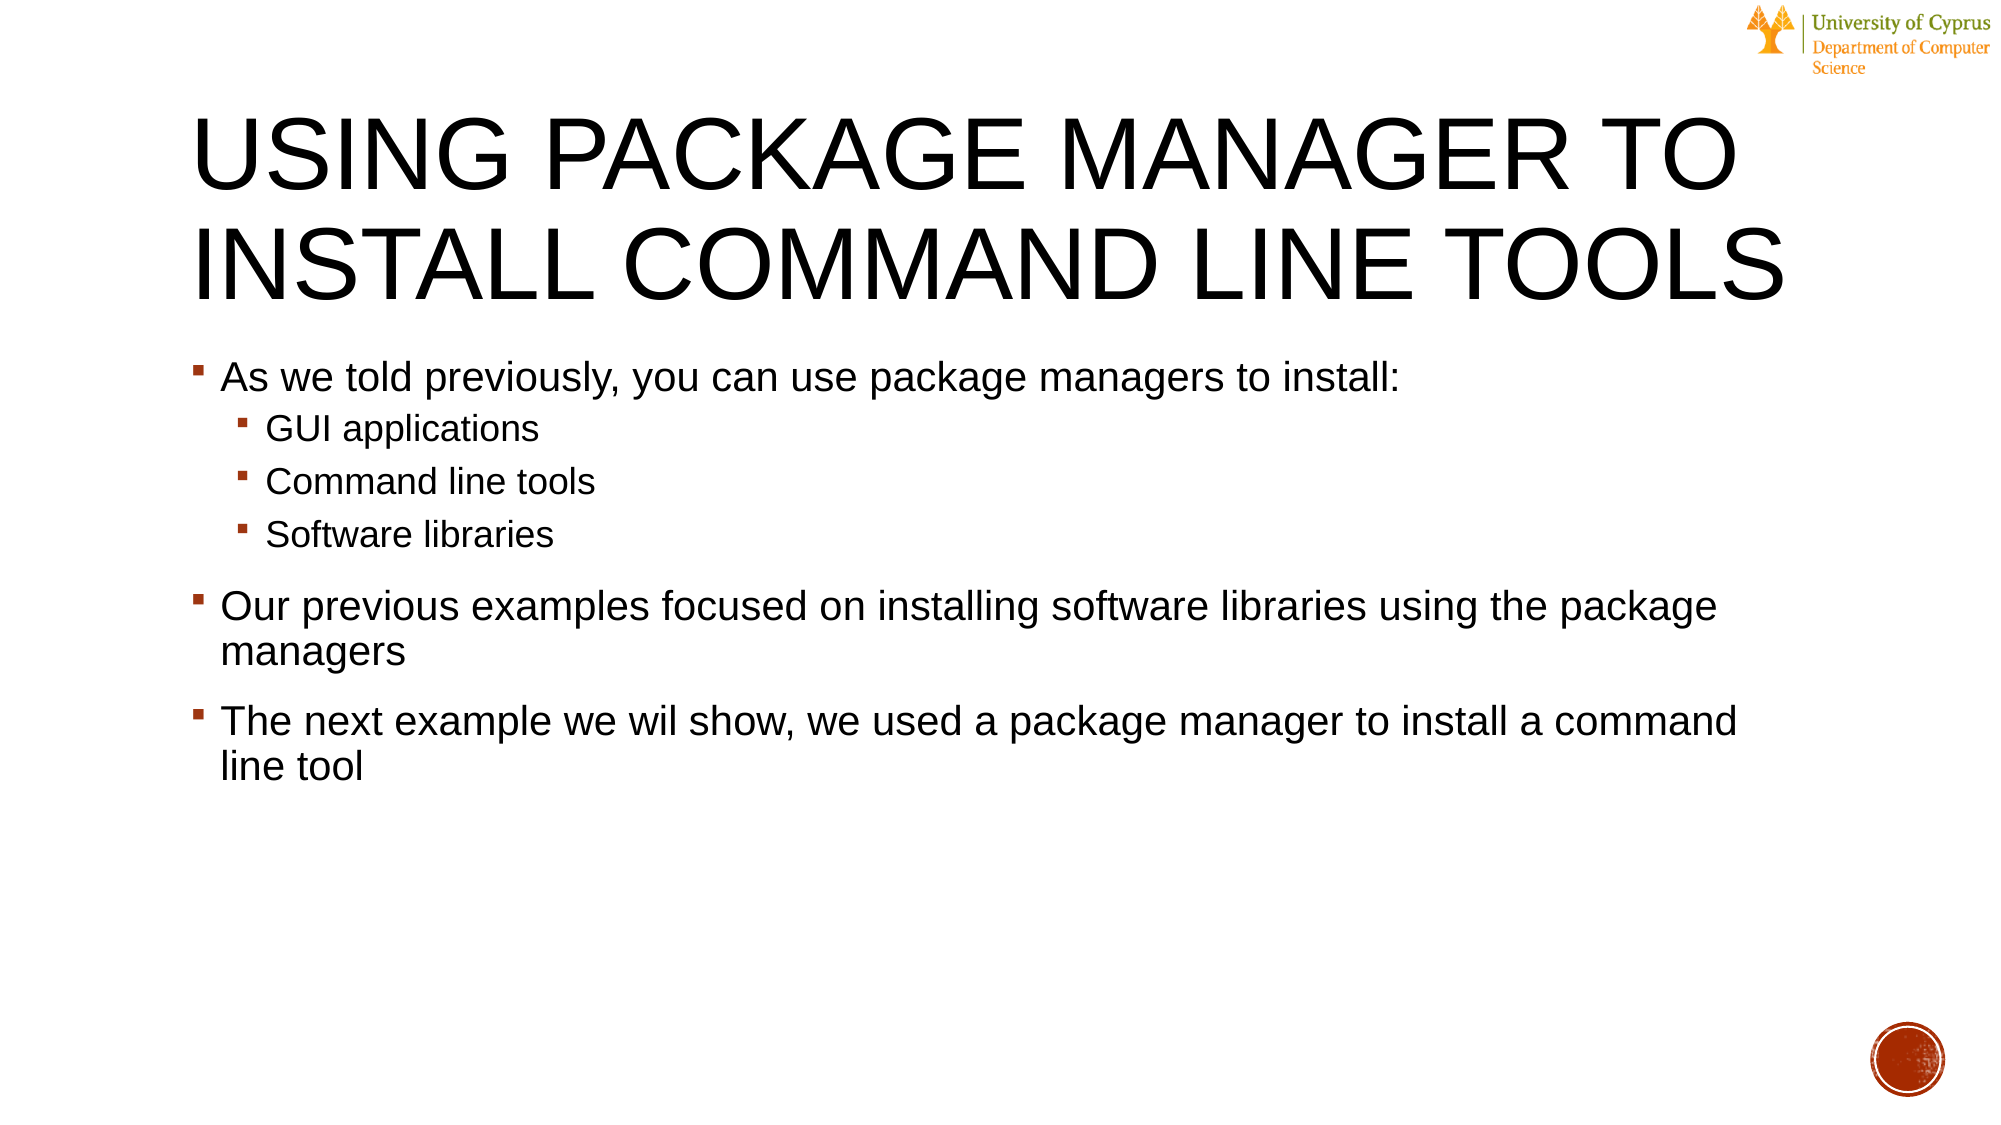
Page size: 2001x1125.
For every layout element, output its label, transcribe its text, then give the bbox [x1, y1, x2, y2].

list As we told previously, you can use package managers to install: GUI applications Command line tools Software libraries Our previous examples focused on installing software libraries using the package managers The next example we wil show, we used a package manager to install a command line tool [175, 348, 1826, 1013]
title Using package manager to install command line tools [175, 79, 1826, 344]
picture [1744, 0, 1994, 90]
